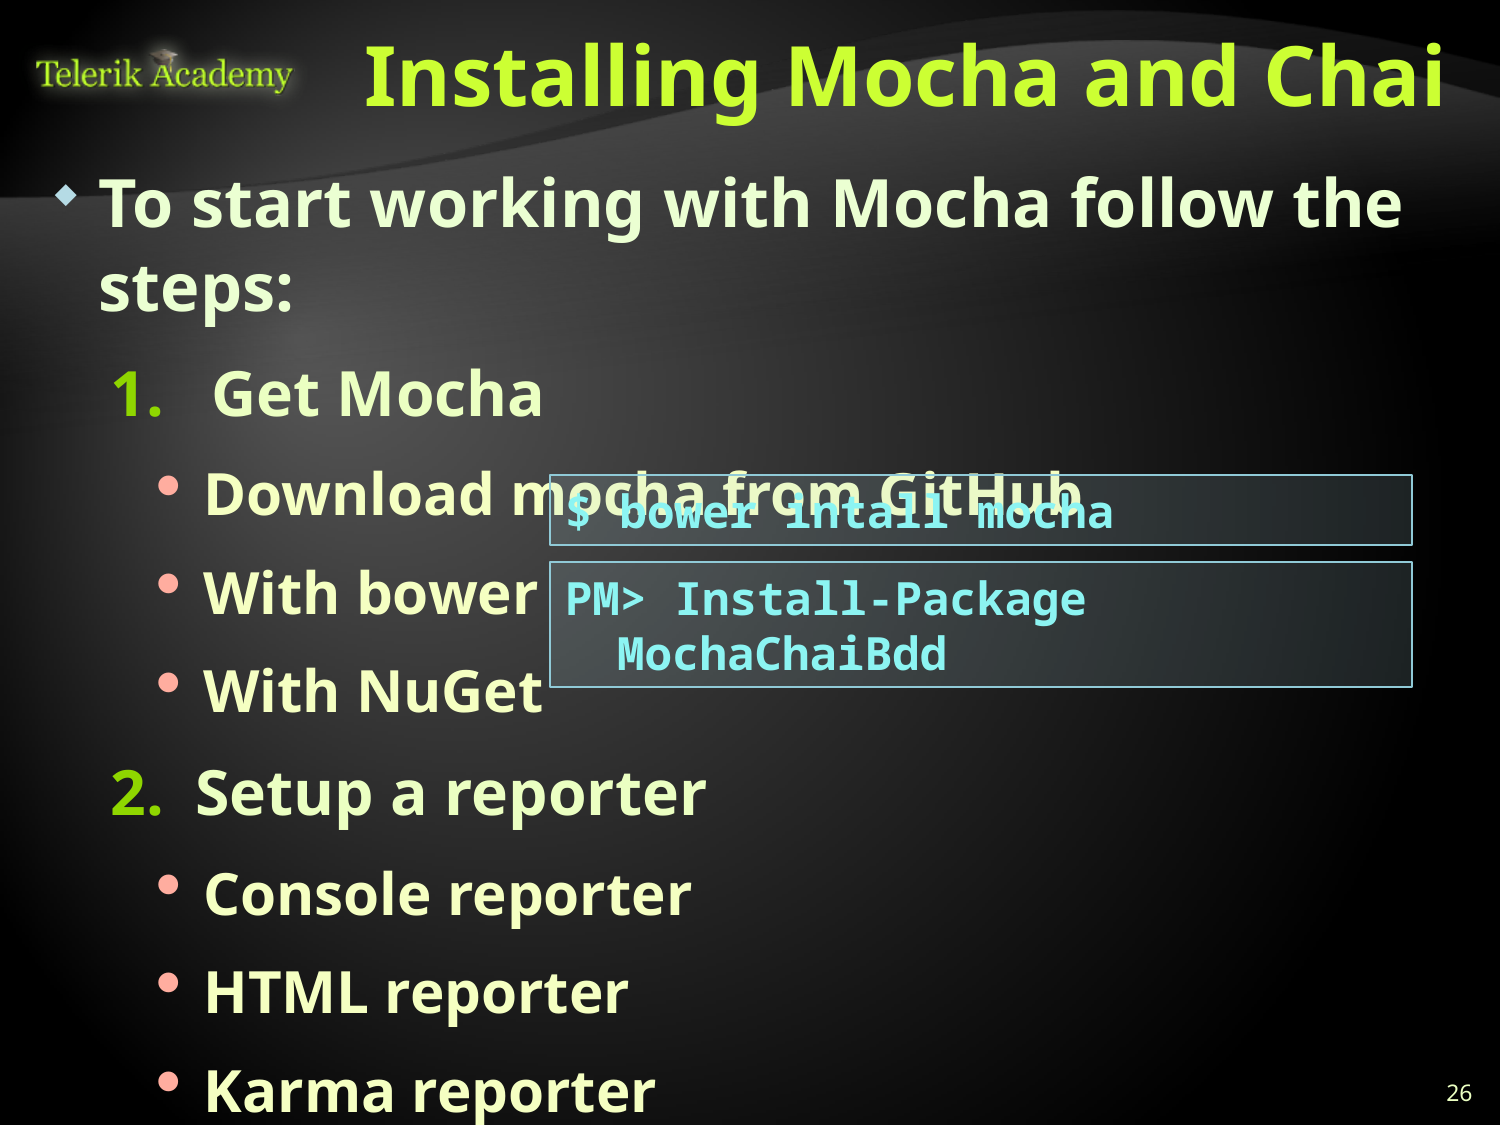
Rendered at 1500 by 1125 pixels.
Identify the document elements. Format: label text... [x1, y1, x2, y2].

title Installing Mocha and Chai [300, 12, 1463, 149]
picture [0, 0, 1500, 1125]
slide_number 26 [1412, 1074, 1488, 1113]
list To start working with Mocha follow the steps: Get Mocha Download mocha from GitHub With bower With NuGet Setup a reporter Console reporter HTML reporter Karma reporter [37, 149, 1463, 1100]
text_box $ bower intall mocha [549, 474, 1413, 545]
text_box PM> Install-Package MochaChaiBdd [549, 562, 1413, 688]
